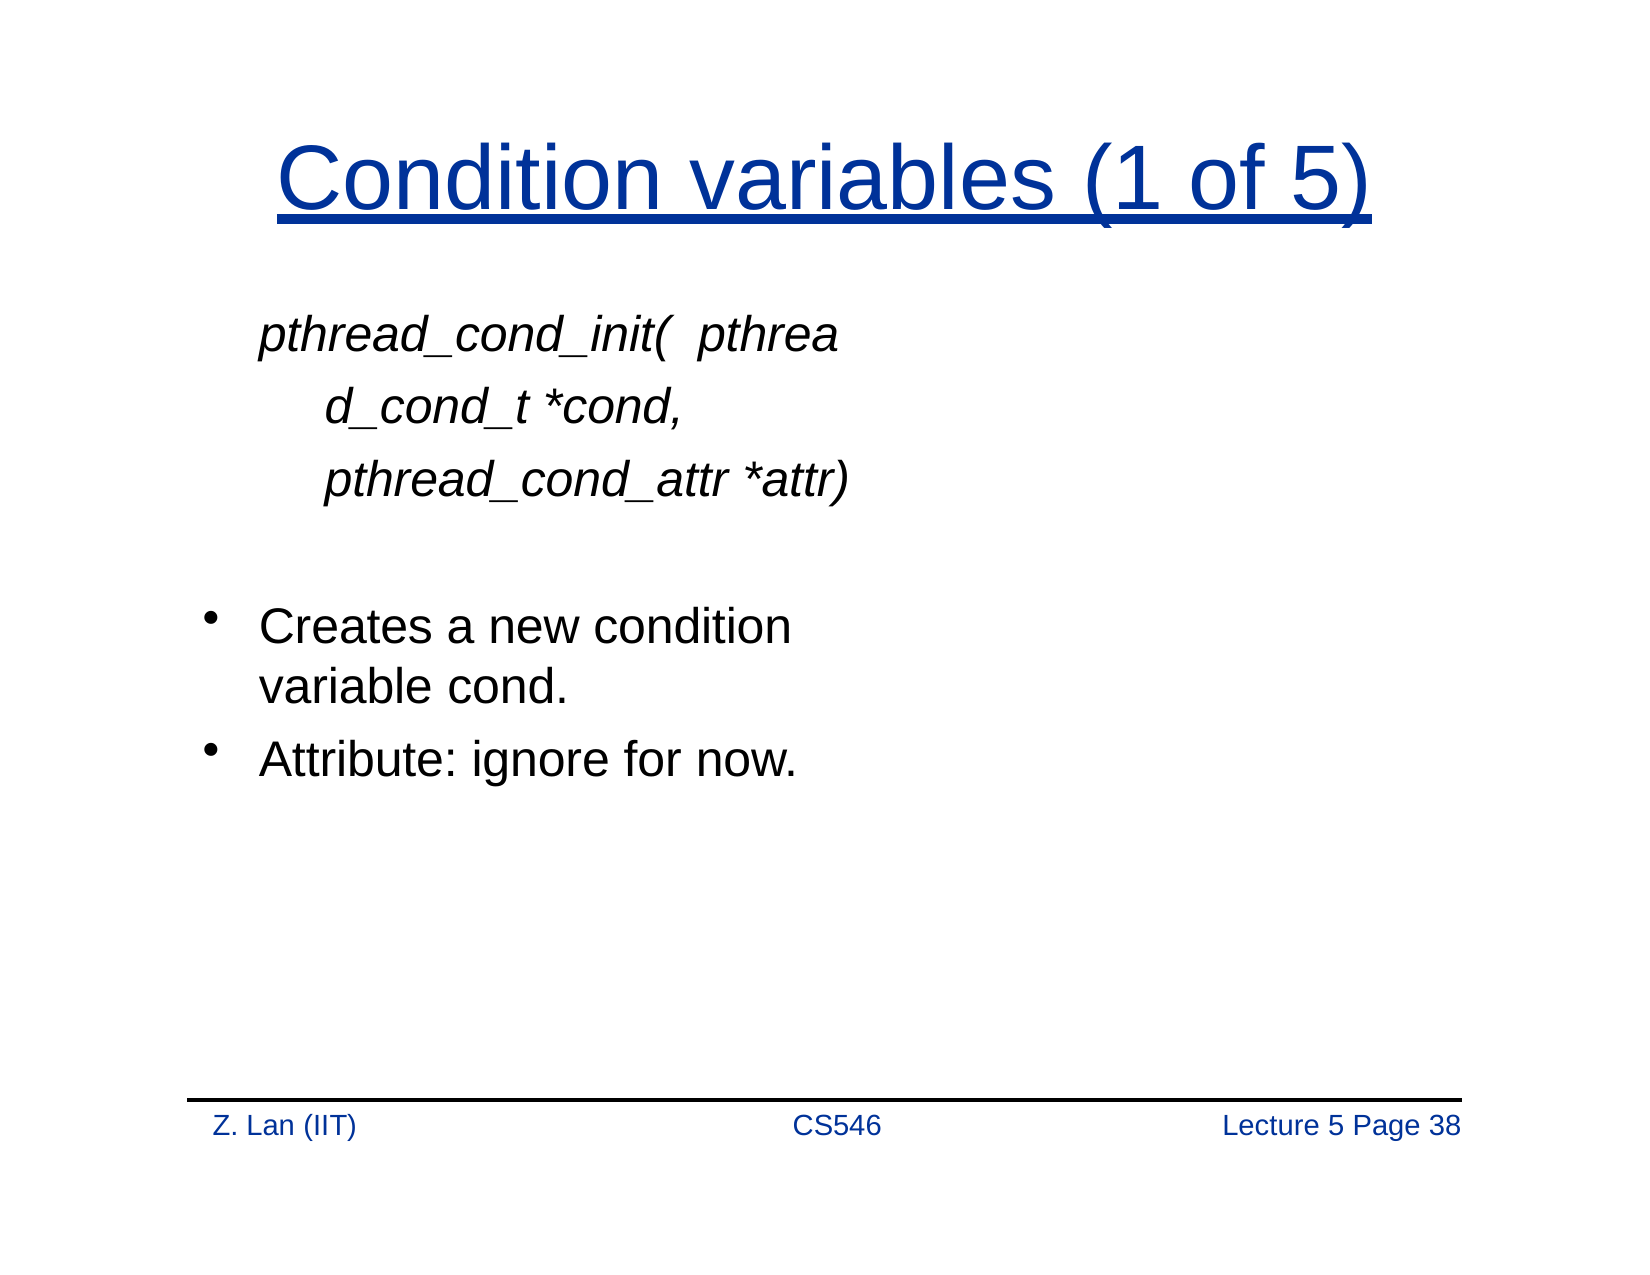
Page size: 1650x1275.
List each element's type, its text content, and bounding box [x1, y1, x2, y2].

slide_number Lecture 5 Page 30 [1220, 1111, 1464, 1275]
slide_number Z. Lan (IIT) [200, 1093, 360, 1275]
footer CS546 [790, 1111, 885, 1275]
text_box pthread_cond_init( pthread_cond_t *cond, pthread_cond_attr *attr) Creates a new condition variable cond. Attribute: ignore for now. [200, 288, 1123, 786]
title Condition variables (1 of 5) [185, 59, 1465, 331]
text_box [74, 637, 1575, 1200]
